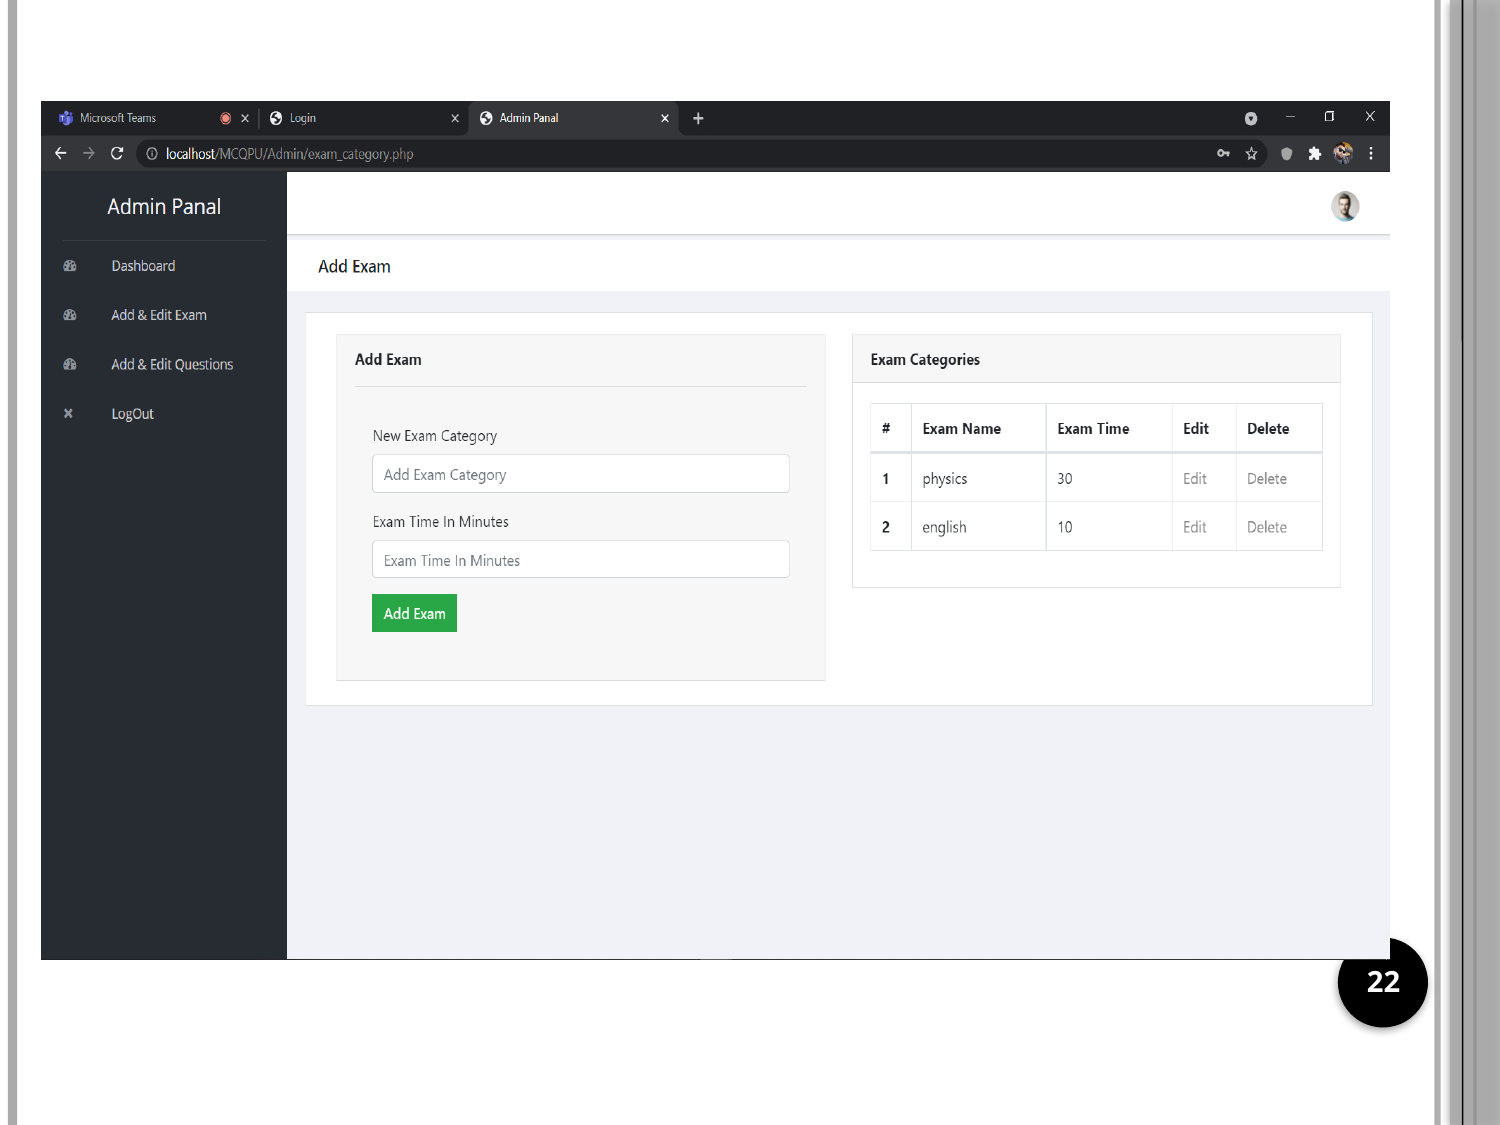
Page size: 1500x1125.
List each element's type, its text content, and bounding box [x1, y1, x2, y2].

picture [40, 101, 1390, 961]
slide_number 22 [1333, 940, 1434, 1027]
